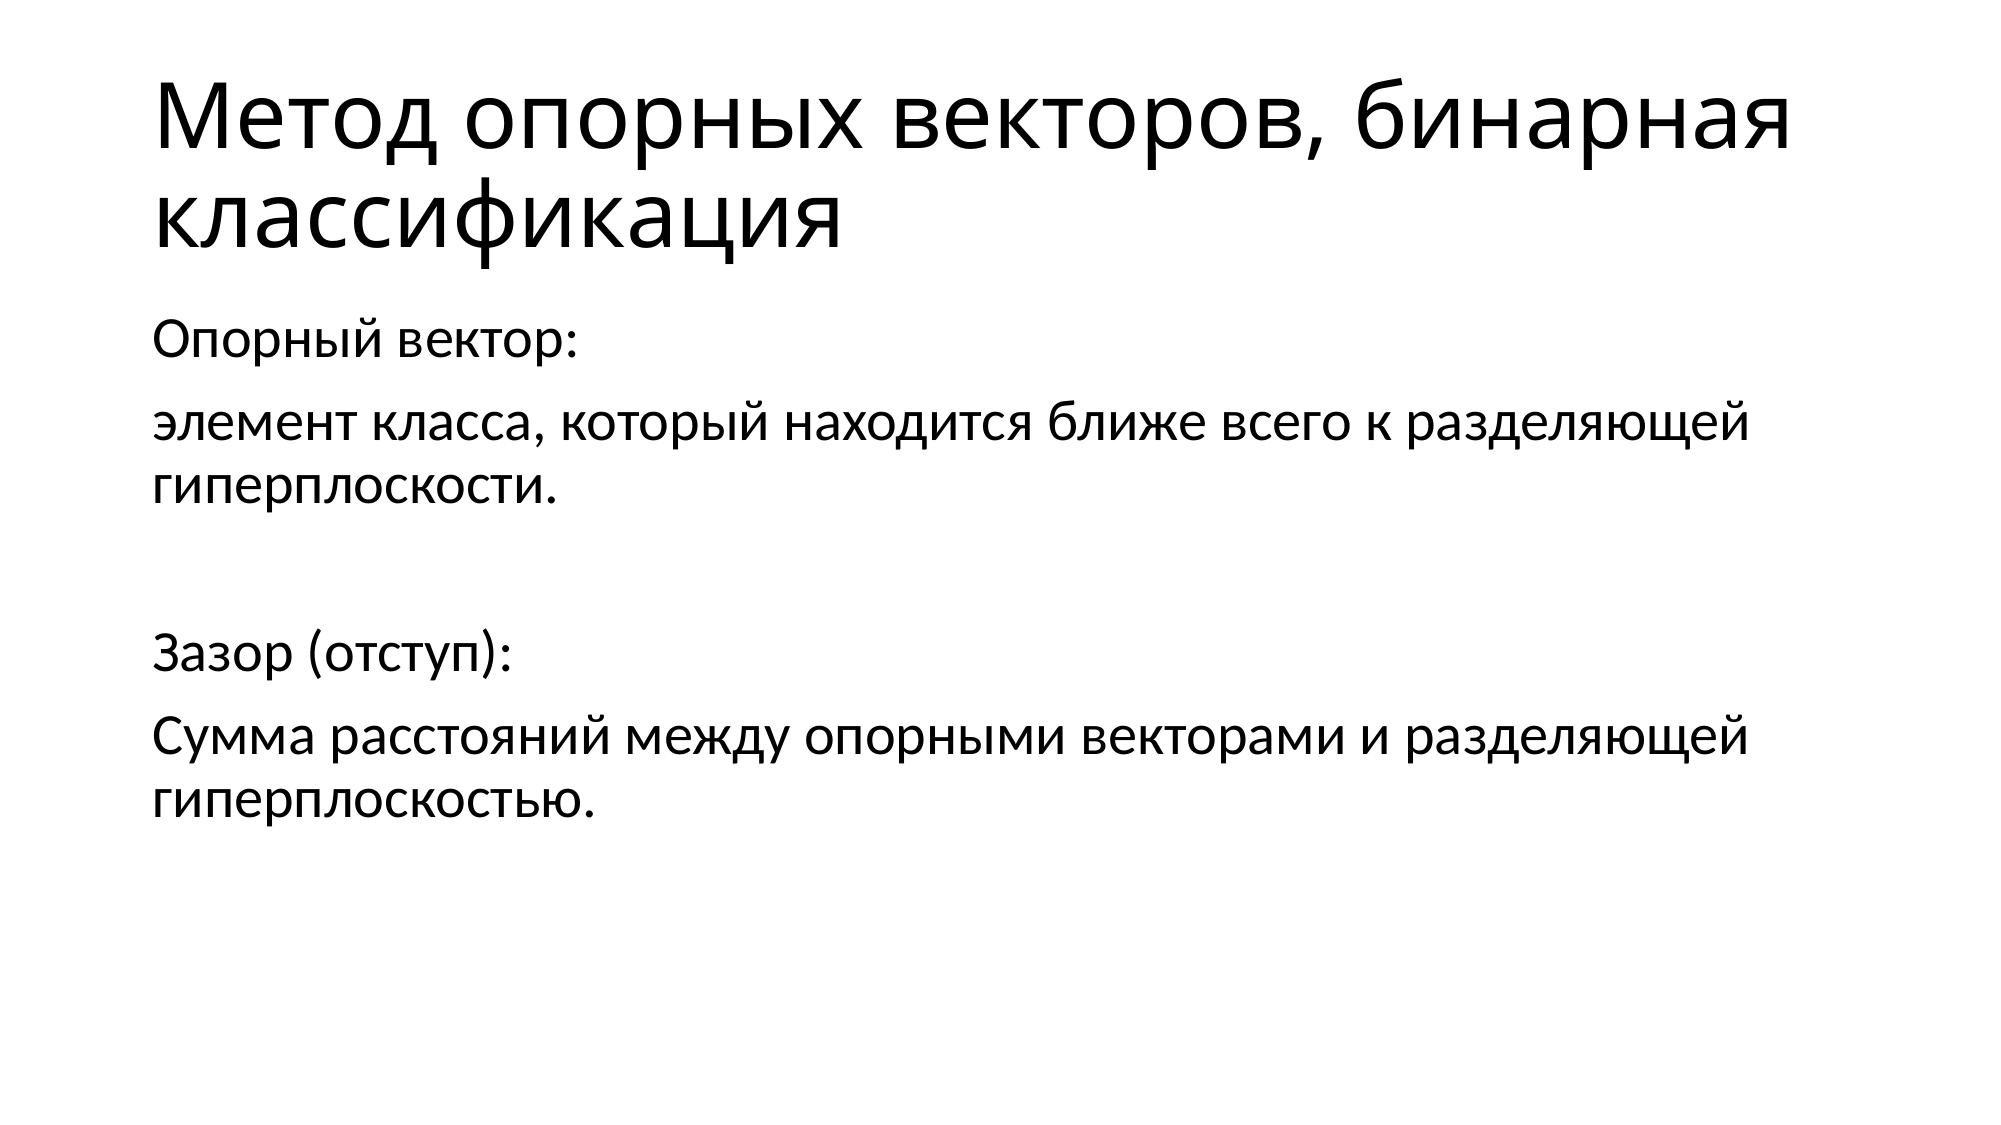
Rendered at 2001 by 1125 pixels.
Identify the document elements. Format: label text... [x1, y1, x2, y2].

title Метод опорных векторов, бинарная классификация [137, 59, 1863, 278]
list Опорный вектор: элемент класса, который находится ближе всего к разделяющей гиперплоскости. Зазор (отступ): Сумма расстояний между опорными векторами и разделяющей гиперплоскостью. [137, 299, 1863, 1014]
